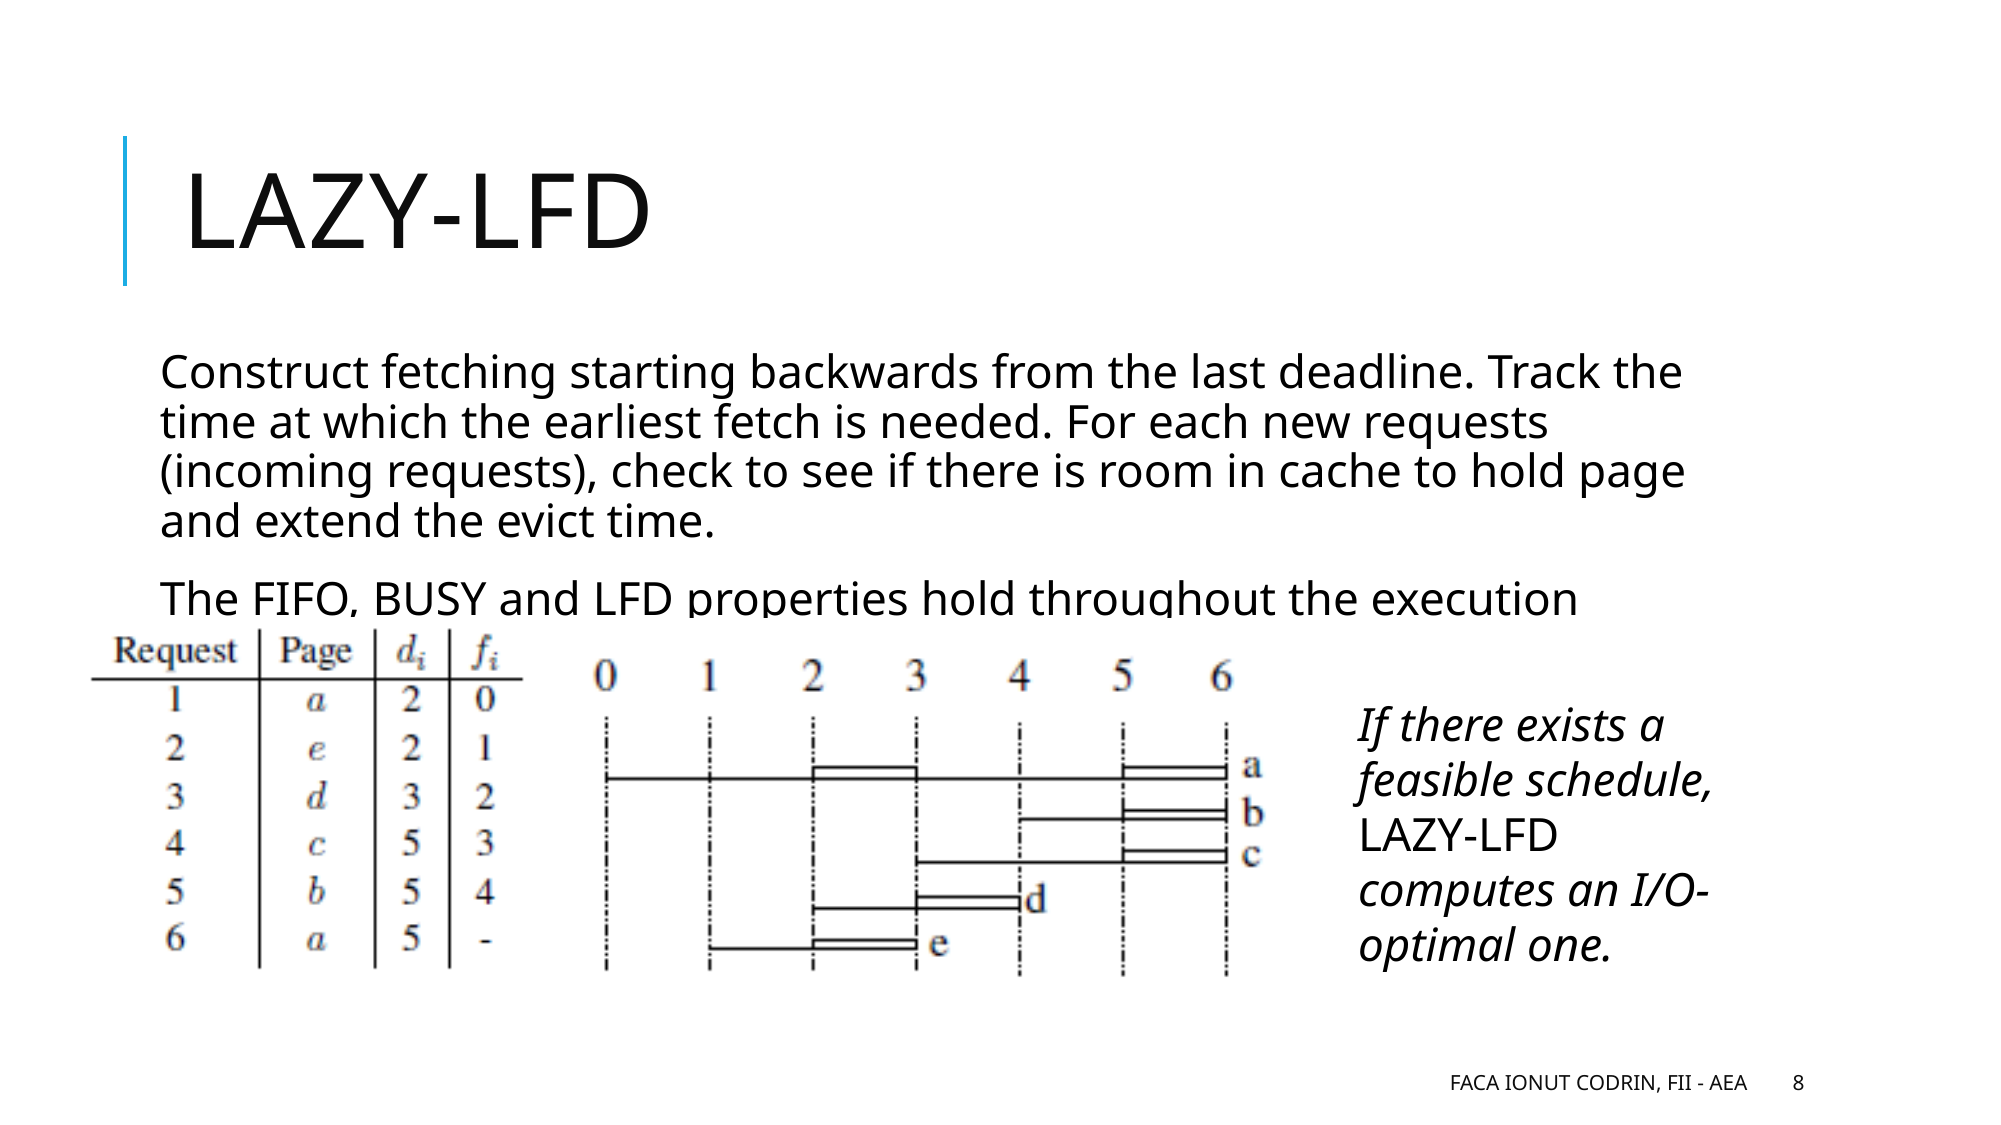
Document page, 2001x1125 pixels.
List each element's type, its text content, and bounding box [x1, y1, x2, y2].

slide_number 8 [1777, 1061, 1938, 1107]
list Construct fetching starting backwards from the last deadline. Track the time at which the earliest fetch is needed. For each new requests (incoming requests), check to see if there is room in cache to hold page and extend the evict time. The FIFO, BUSY and LFD properties hold throughout the execution [137, 341, 1732, 1047]
footer Faca Ionut Codrin, FII - Aea [794, 1061, 1763, 1107]
text_box If there exists a feasible schedule, LAZY-LFD computes an I/O-optimal one. [1343, 687, 1743, 978]
picture [46, 617, 1313, 996]
title Lazy-LFD [168, 96, 1763, 342]
